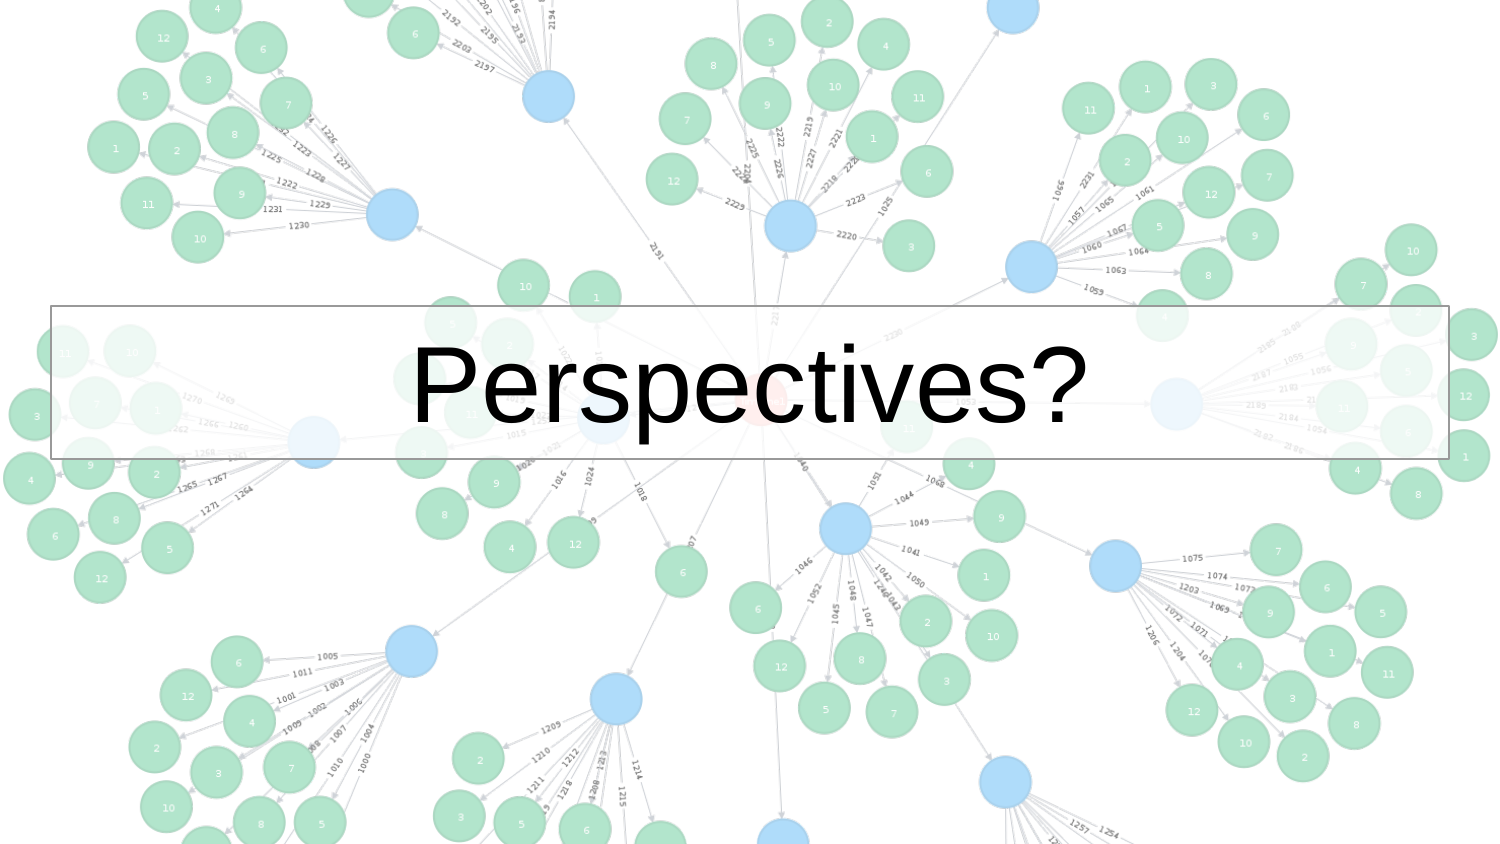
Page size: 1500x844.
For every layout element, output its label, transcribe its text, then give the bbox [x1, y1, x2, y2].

picture [0, 0, 1500, 844]
title Perspectives? [51, 305, 1449, 459]
